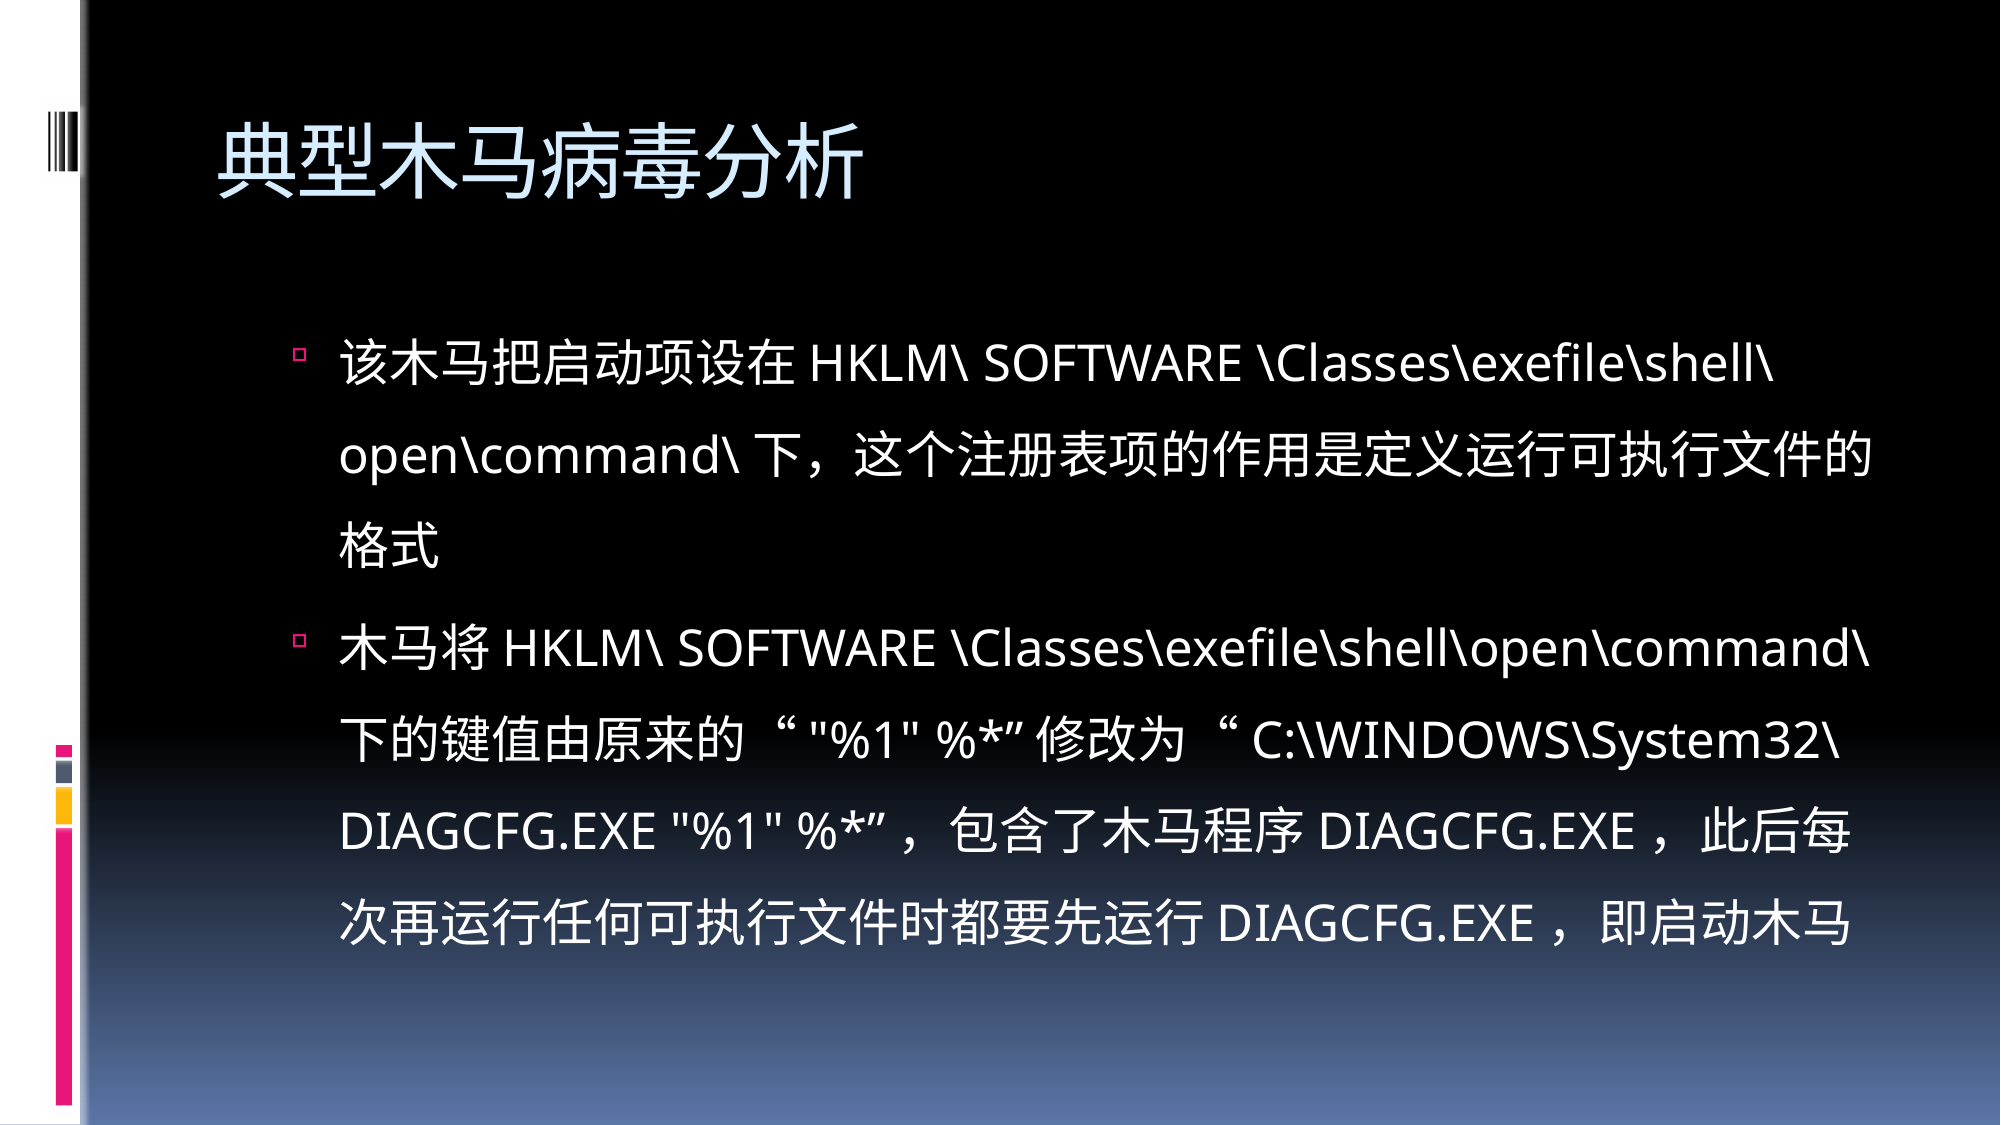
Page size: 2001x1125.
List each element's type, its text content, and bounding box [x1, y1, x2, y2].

title 典型木马病毒分析 [200, 83, 1900, 234]
list 该木马把启动项设在HKLM\ SOFTWARE \Classes\exefile\shell\open\command\下，这个注册表项的作用是定义运行可执行文件的格式 木马将HKLM\ SOFTWARE \Classes\exefile\shell\open\command\下的键值由原来的“"%1" %*”修改为“C:\WINDOWS\System32\DIAGCFG.EXE "%1" %*”，包含了木马程序DIAGCFG.EXE，此后每次再运行任何可执行文件时都要先运行DIAGCFG.EXE，即启动木马 [200, 292, 1900, 1043]
